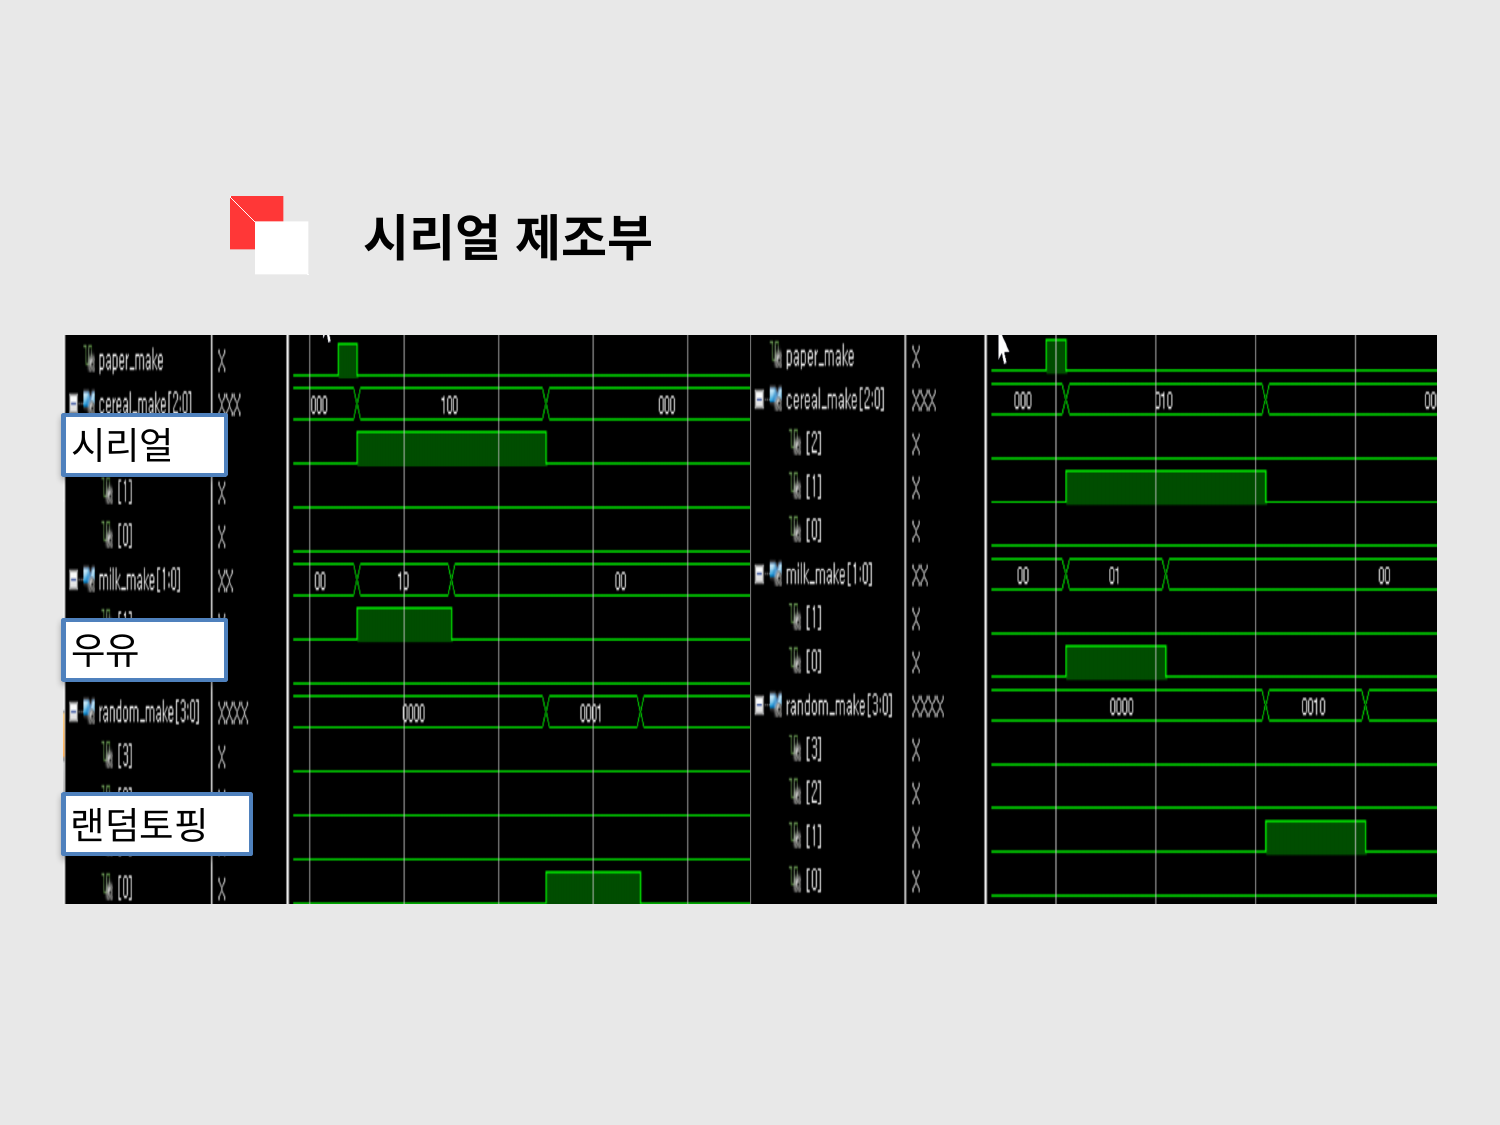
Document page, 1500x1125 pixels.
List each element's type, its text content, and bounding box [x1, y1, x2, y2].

text_box [255, 221, 309, 275]
picture [63, 335, 1437, 904]
text_box 시리얼 제조부 [356, 198, 676, 274]
text_box [230, 196, 284, 250]
